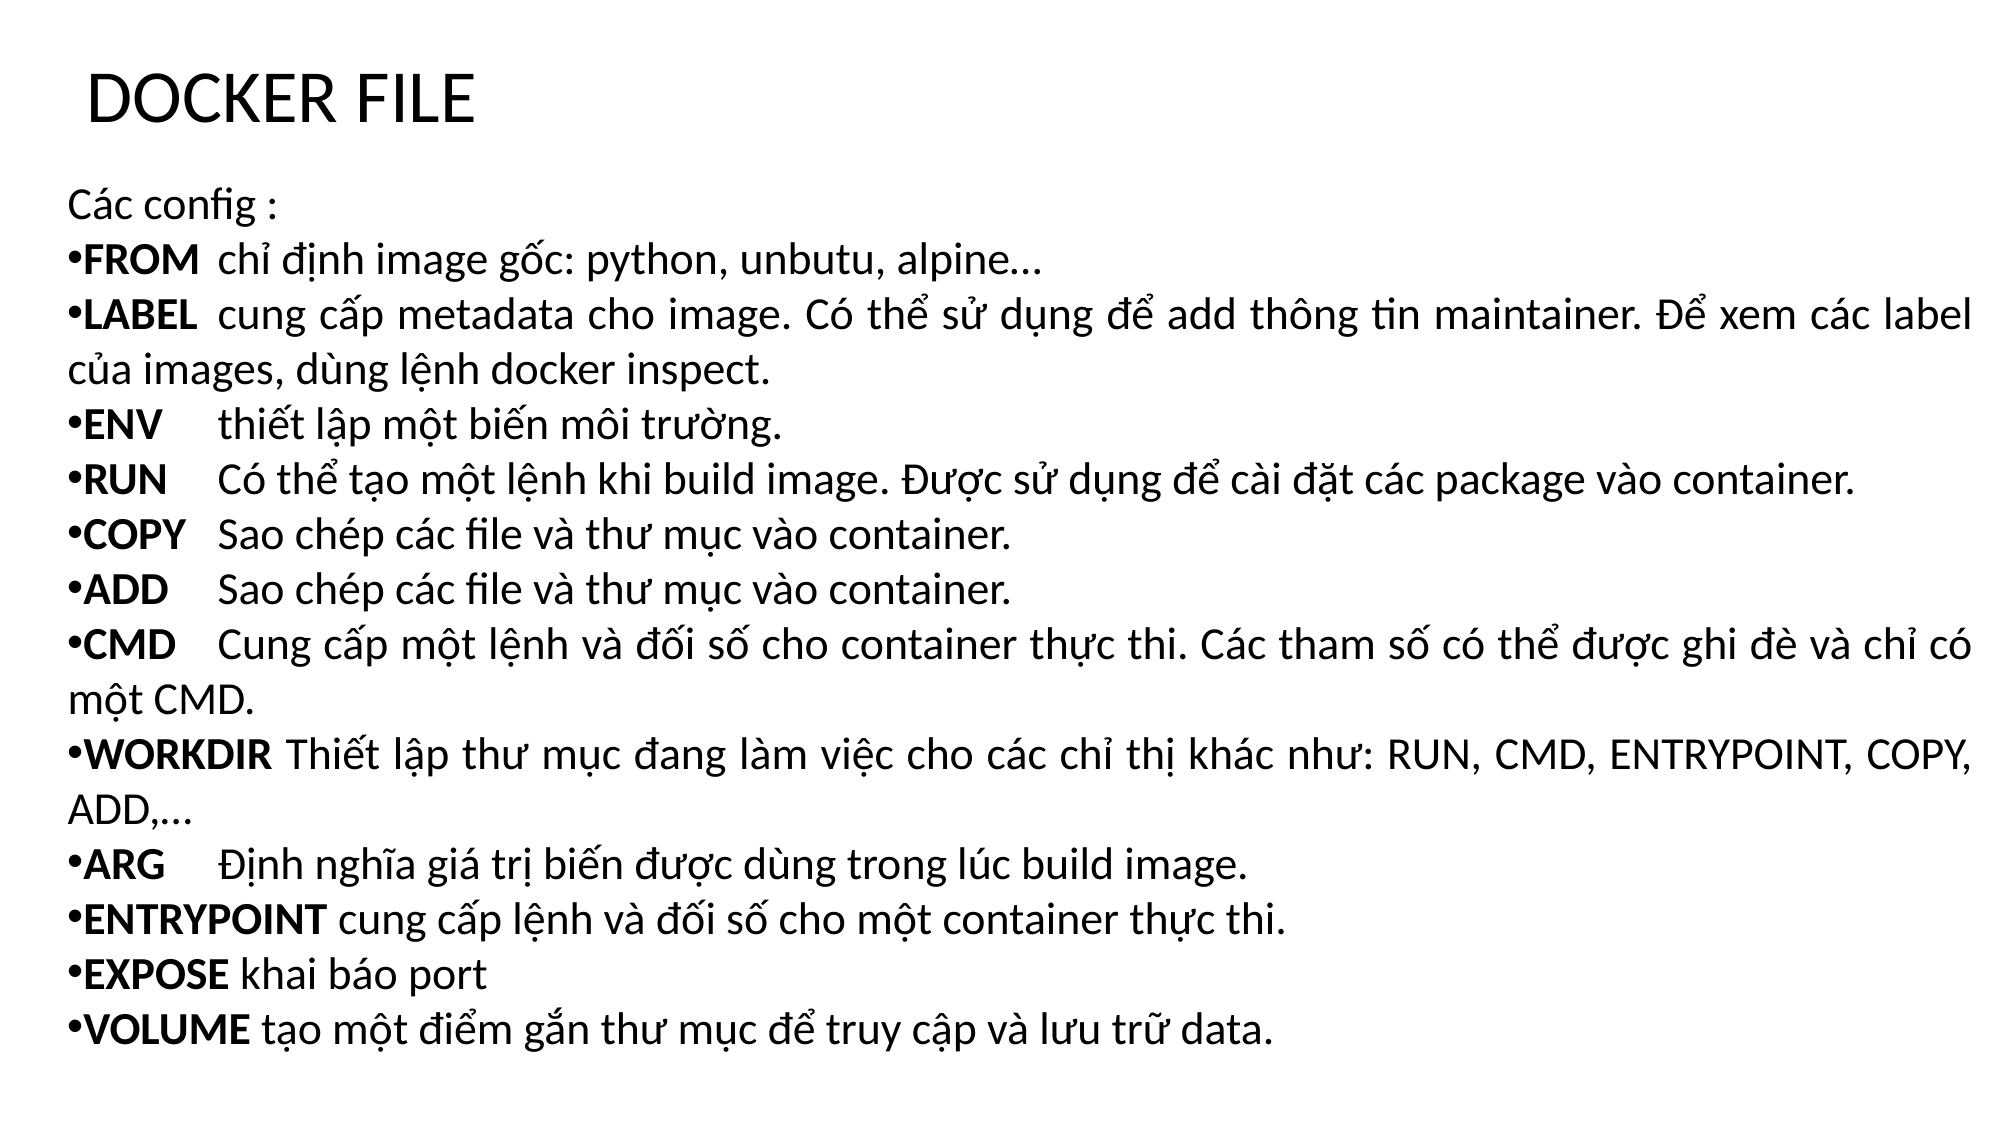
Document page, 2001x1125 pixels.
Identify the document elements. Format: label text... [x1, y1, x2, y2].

text_box DOCKER FILE [54, 40, 493, 145]
text_box Các config : FROM chỉ định image gốc: python, unbutu, alpine… LABEL cung cấp metadata cho image. Có thể sử dụng để add thông tin maintainer. Để xem các label của images, dùng lệnh docker inspect. ENV thiết lập một biến môi trường. RUN Có thể tạo một lệnh khi build image. Được sử dụng để cài đặt các package vào container. COPY Sao chép các file và thư mục vào container. ADD Sao chép các file và thư mục vào container. CMD Cung cấp một lệnh và đối số cho container thực thi. Các tham số có thể được ghi đè và chỉ có một CMD. WORKDIR Thiết lập thư mục đang làm việc cho các chỉ thị khác như: RUN, CMD, ENTRYPOINT, COPY, ADD,… ARG Định nghĩa giá trị biến được dùng trong lúc build image. ENTRYPOINT cung cấp lệnh và đối số cho một container thực thi. EXPOSE khai báo port VOLUME tạo một điểm gắn thư mục để truy cập và lưu trữ data. [52, 166, 1990, 1061]
